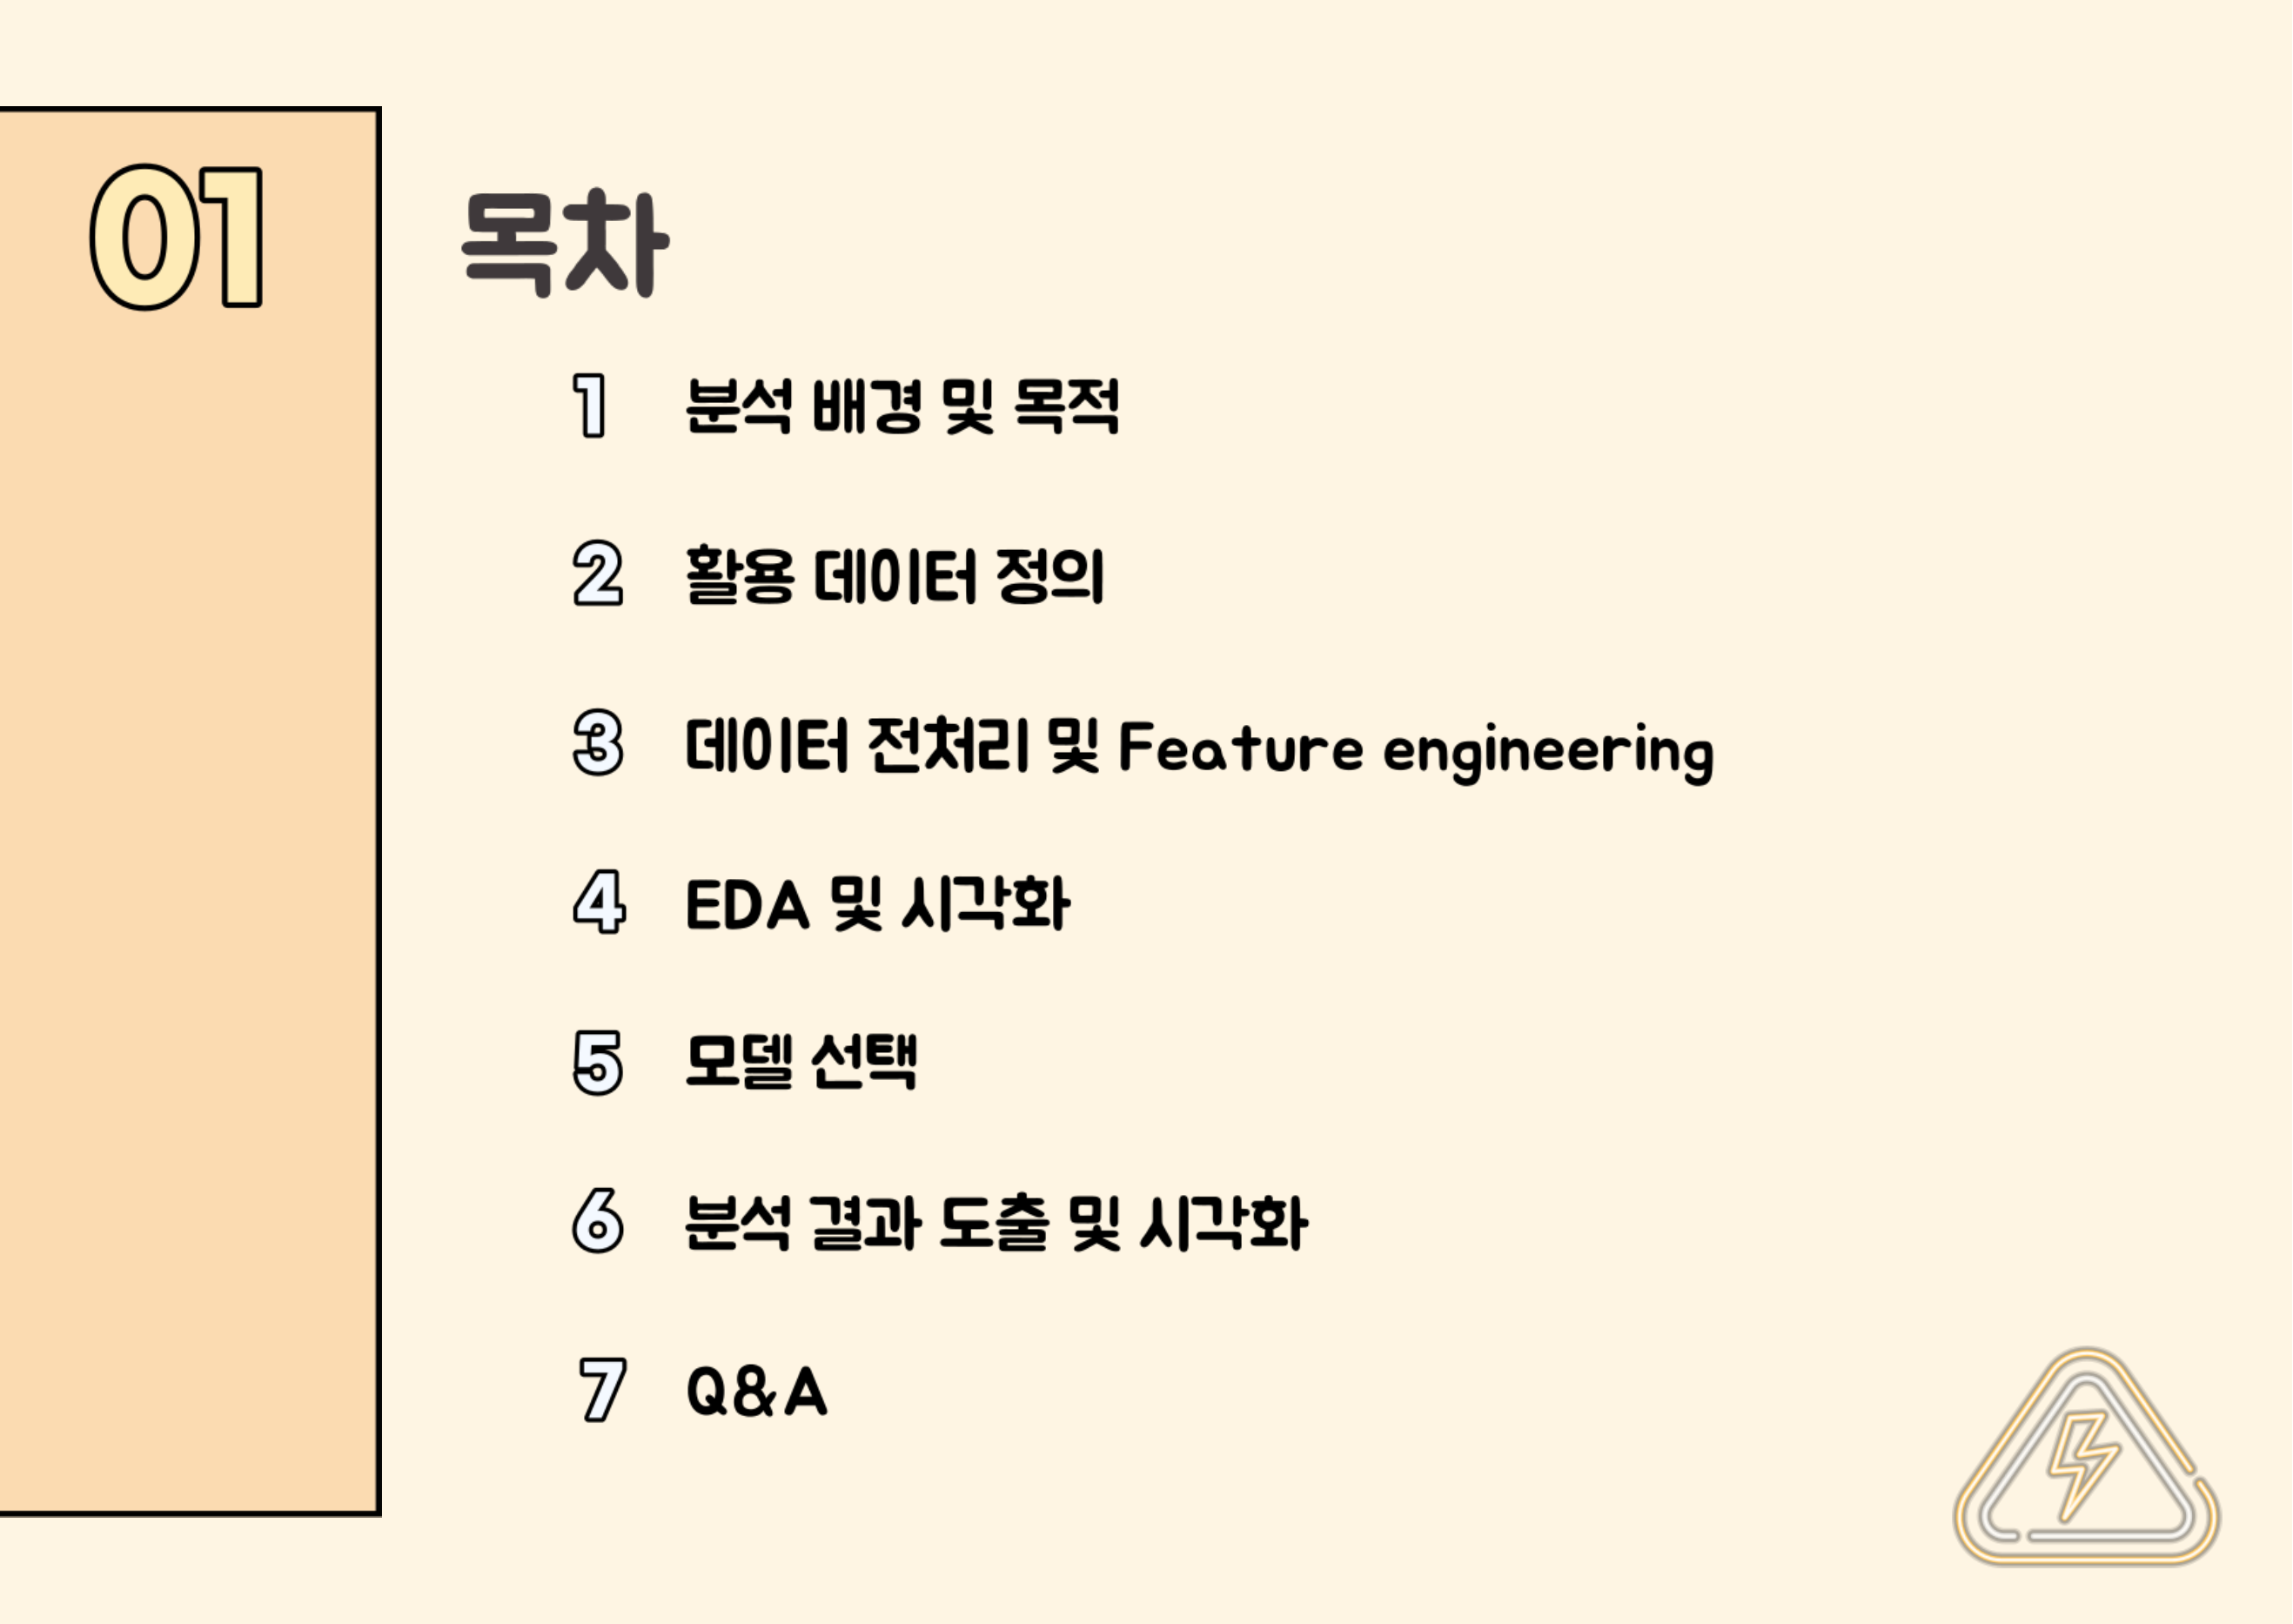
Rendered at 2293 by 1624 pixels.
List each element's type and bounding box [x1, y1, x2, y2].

text_box [1951, 1346, 2223, 1568]
picture [0, 25, 1795, 1547]
text_box [0, 605, 382, 1518]
